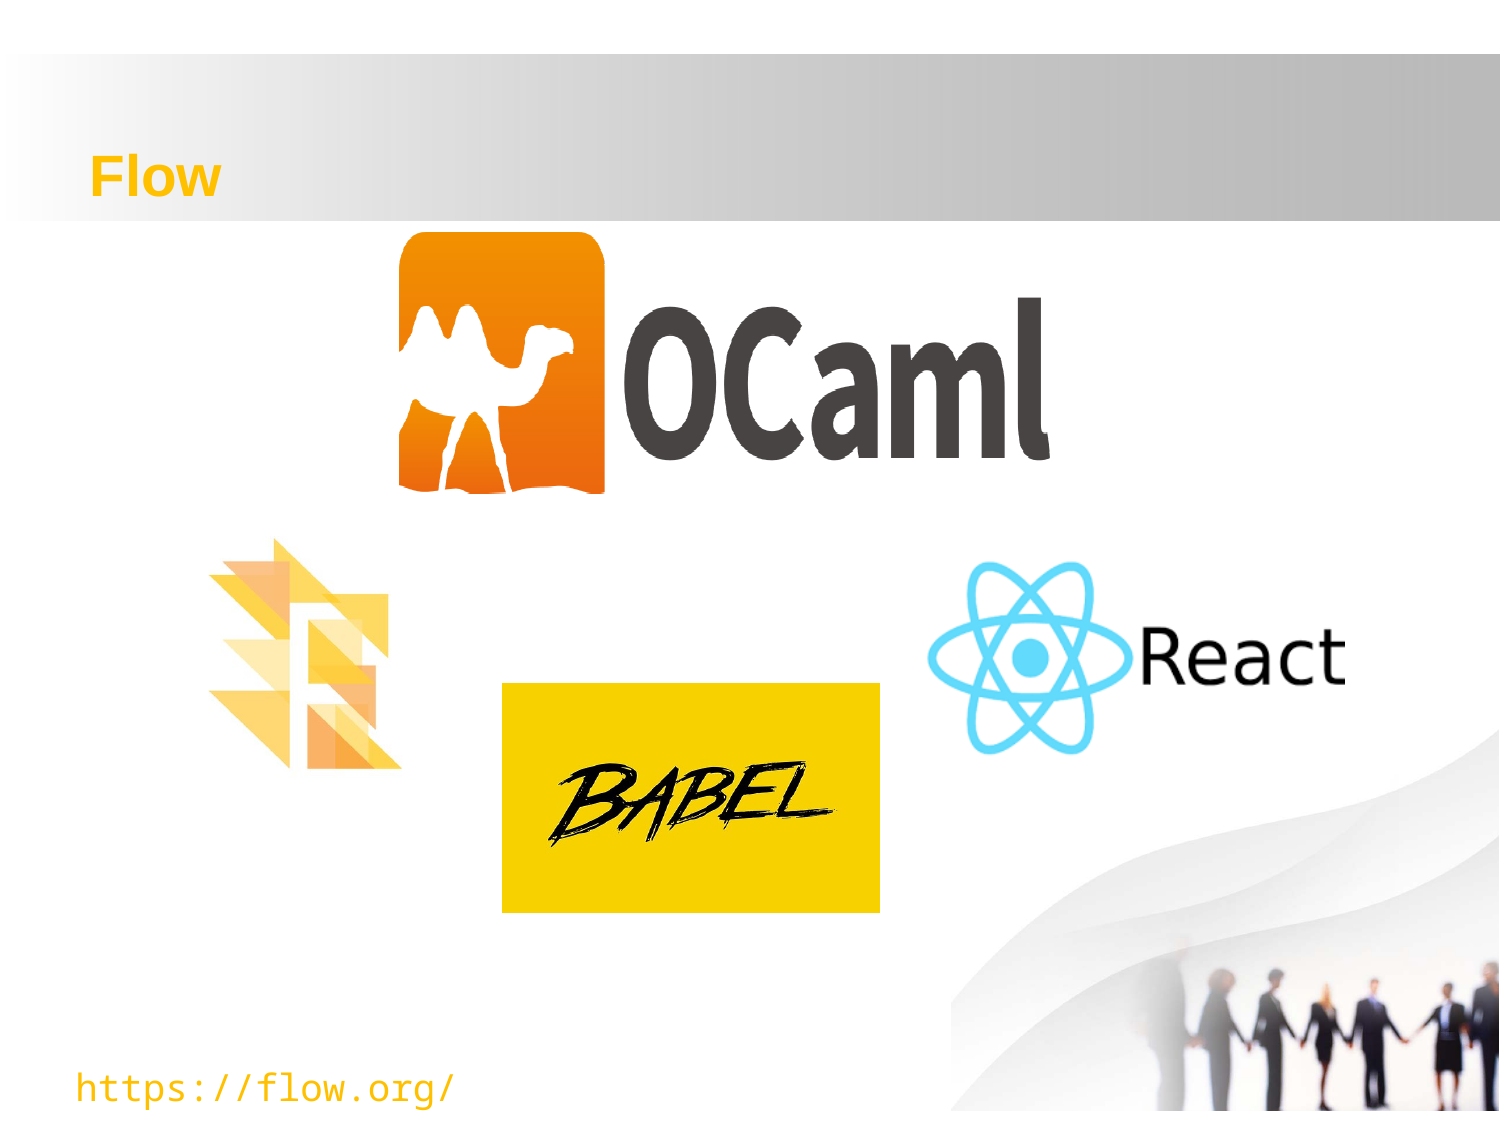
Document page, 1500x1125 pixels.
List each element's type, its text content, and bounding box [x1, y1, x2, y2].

text_box https://flow.org/ [60, 1056, 473, 1117]
picture [502, 683, 880, 914]
picture [913, 556, 1499, 1111]
title Flow [74, 114, 359, 233]
picture [399, 232, 1050, 494]
picture [174, 525, 459, 799]
